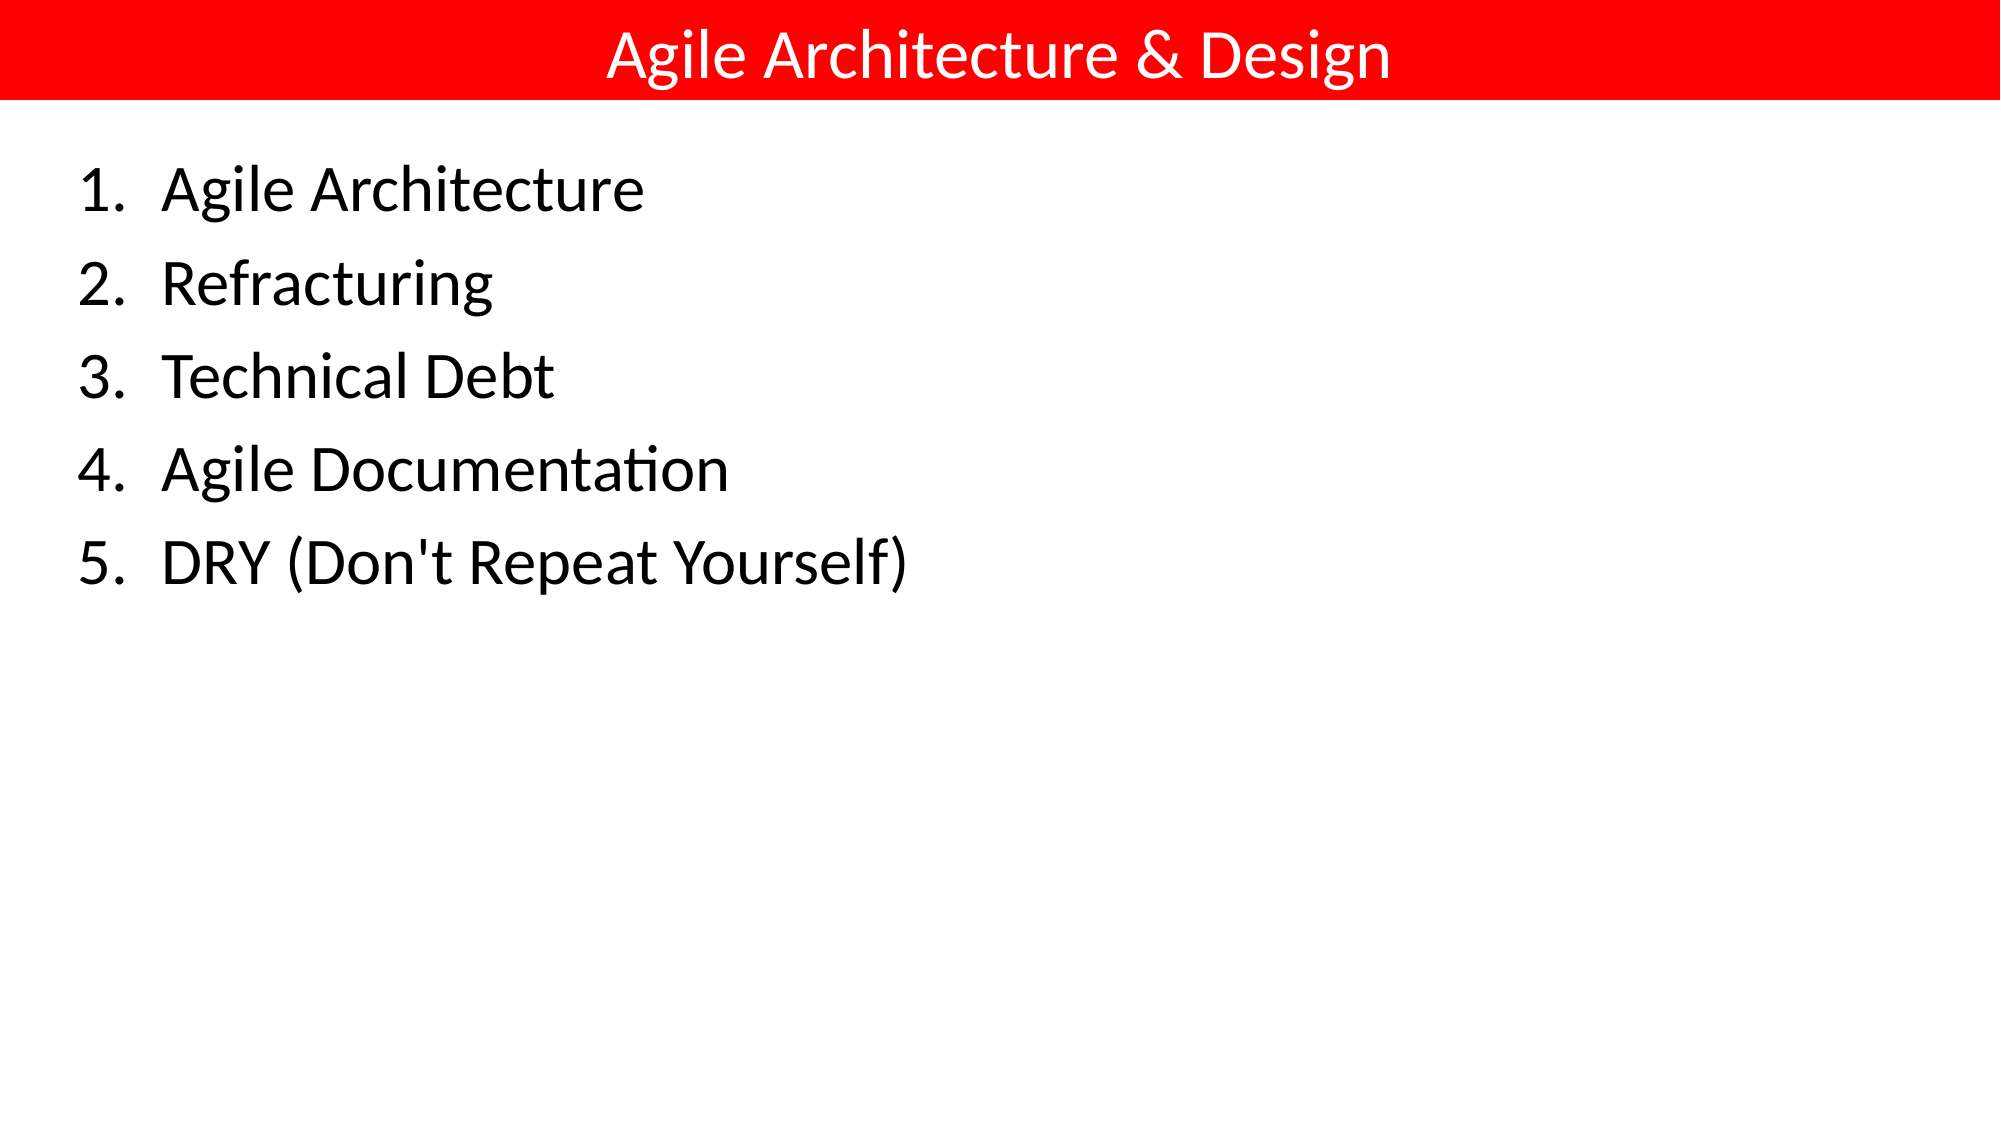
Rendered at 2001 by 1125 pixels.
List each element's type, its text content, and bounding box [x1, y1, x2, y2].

list Agile Architecture Refracturing Technical Debt Agile Documentation DRY (Don't Repeat Yourself) [62, 137, 1925, 975]
title Agile Architecture & Design [0, 0, 2000, 100]
